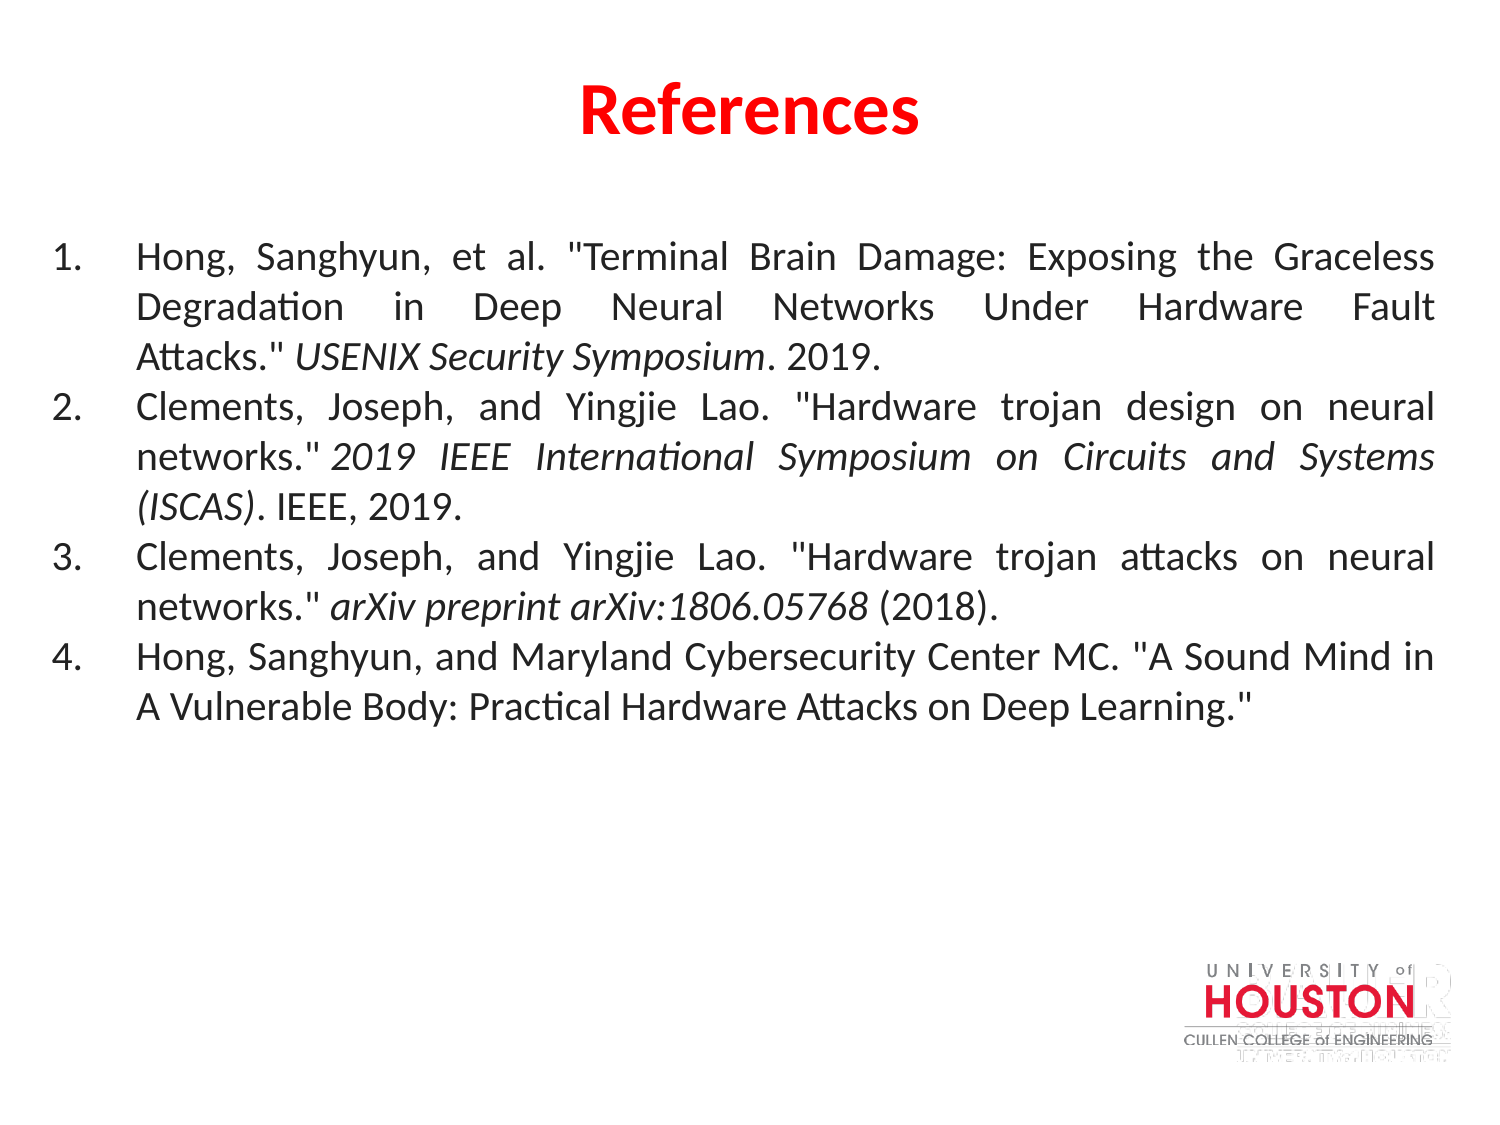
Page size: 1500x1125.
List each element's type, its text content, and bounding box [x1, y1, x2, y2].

picture [1183, 963, 1452, 1062]
text_box Hong, Sanghyun, et al. "Terminal Brain Damage: Exposing the Graceless Degradation in Deep Neural Networks Under Hardware Fault Attacks." USENIX Security Symposium. 2019. Clements, Joseph, and Yingjie Lao. "Hardware trojan design on neural networks." 2019 IEEE International Symposium on Circuits and Systems (ISCAS). IEEE, 2019. Clements, Joseph, and Yingjie Lao. "Hardware trojan attacks on neural networks." arXiv preprint arXiv:1806.05768 (2018). Hong, Sanghyun, and Maryland Cybersecurity Center MC. "A Sound Mind in A Vulnerable Body: Practical Hardware Attacks on Deep Learning." [36, 221, 1451, 736]
text_box References [491, 56, 1009, 164]
